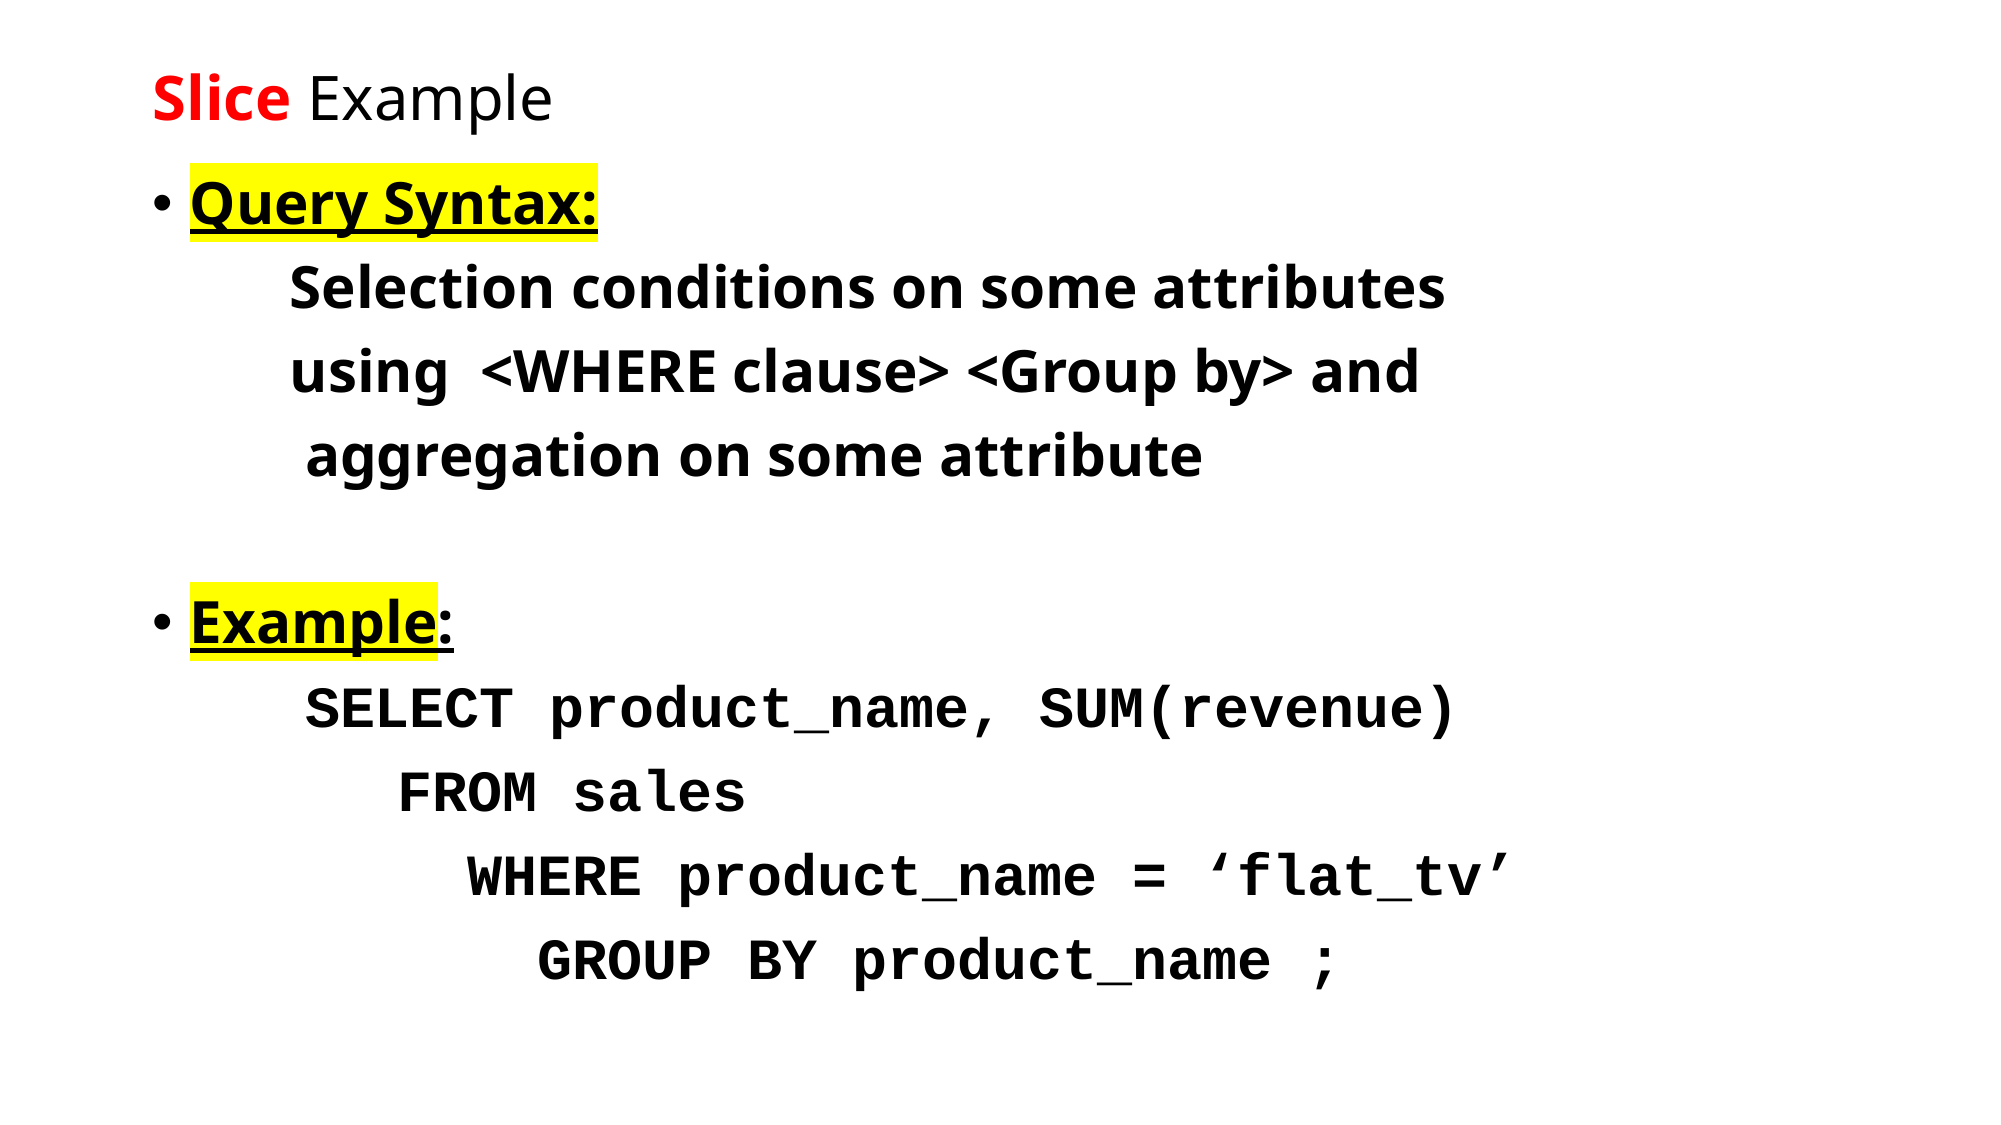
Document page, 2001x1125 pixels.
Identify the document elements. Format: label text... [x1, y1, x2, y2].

title Slice Example [137, 59, 1863, 142]
list Query Syntax: Selection conditions on some attributes using <WHERE clause> <Group by> and aggregation on some attribute Example: SELECT product_name, SUM(revenue) FROM sales WHERE product_name = ‘flat_tv’ GROUP BY product_name ; [137, 167, 1863, 1014]
